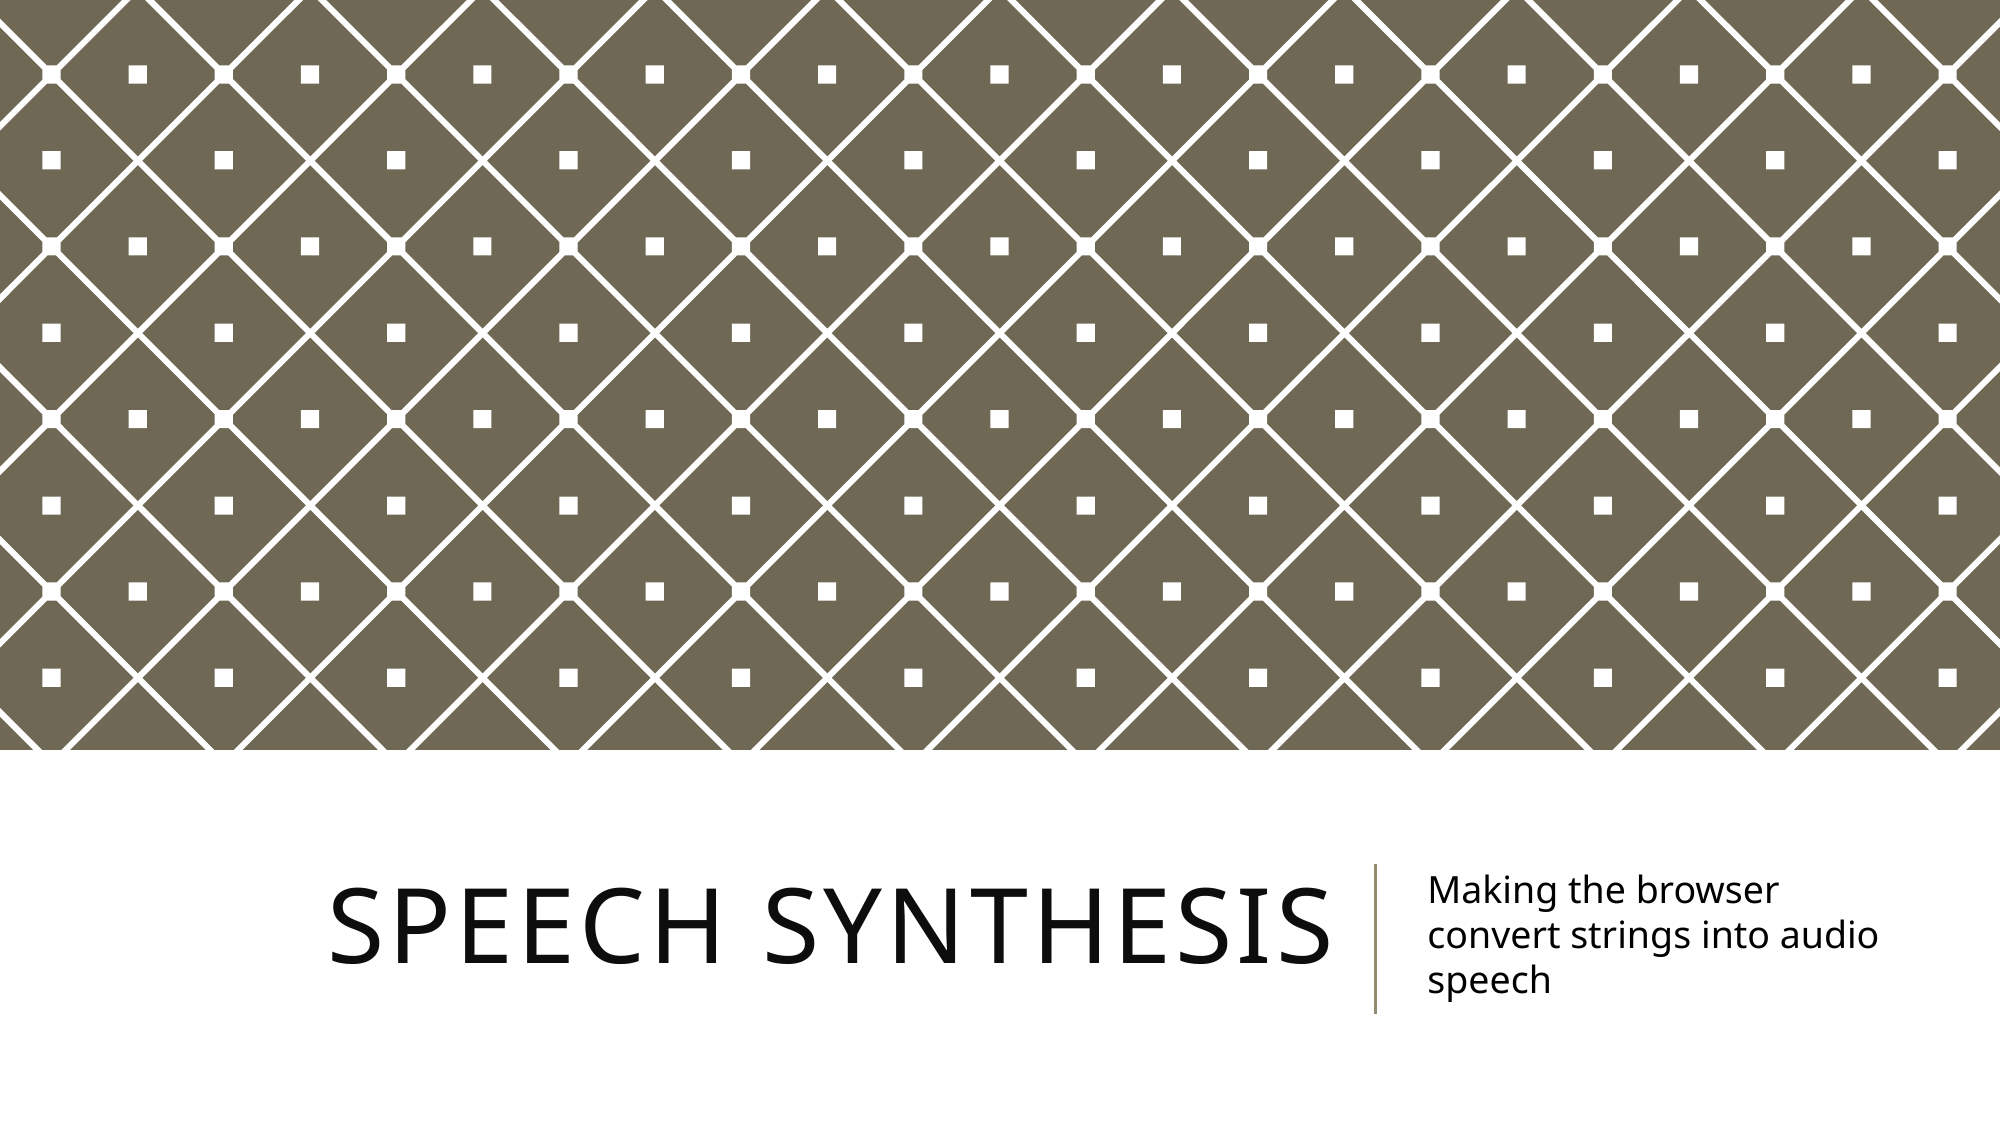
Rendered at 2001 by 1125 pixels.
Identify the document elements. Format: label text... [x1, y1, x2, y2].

title Speech Synthesis [75, 813, 1350, 1054]
list Making the browser convert strings into audio speech [1412, 813, 1938, 1054]
